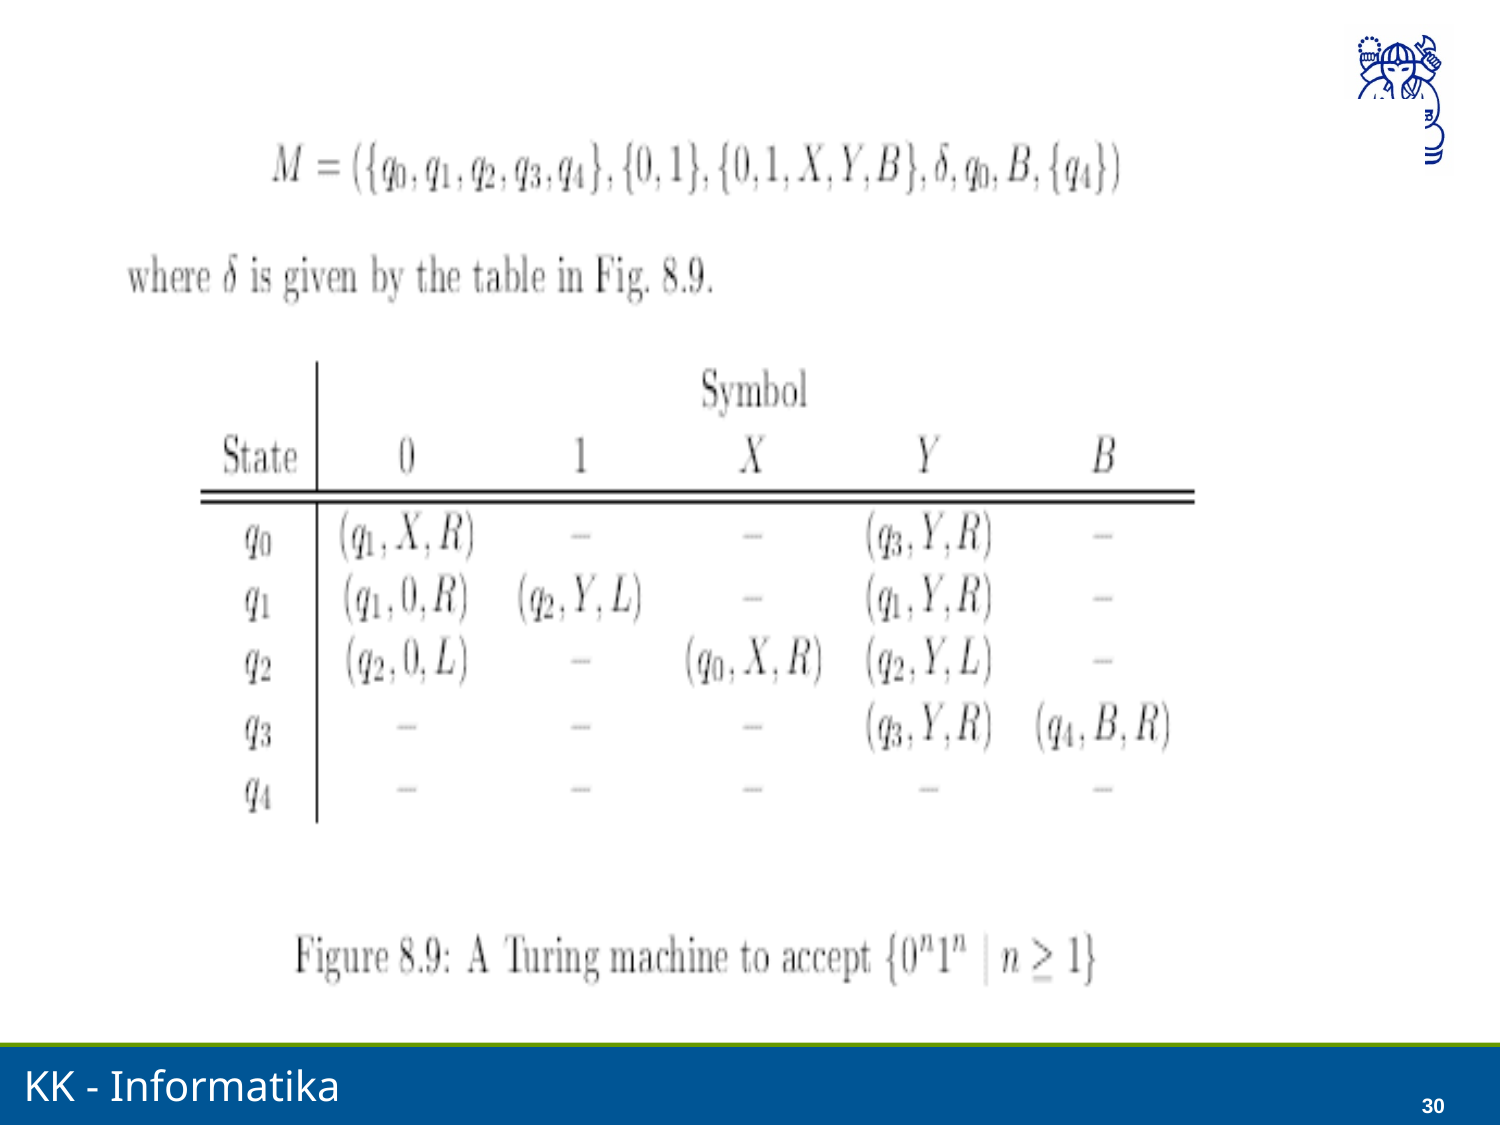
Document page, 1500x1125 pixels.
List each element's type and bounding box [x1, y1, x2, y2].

picture [74, 24, 1454, 1026]
